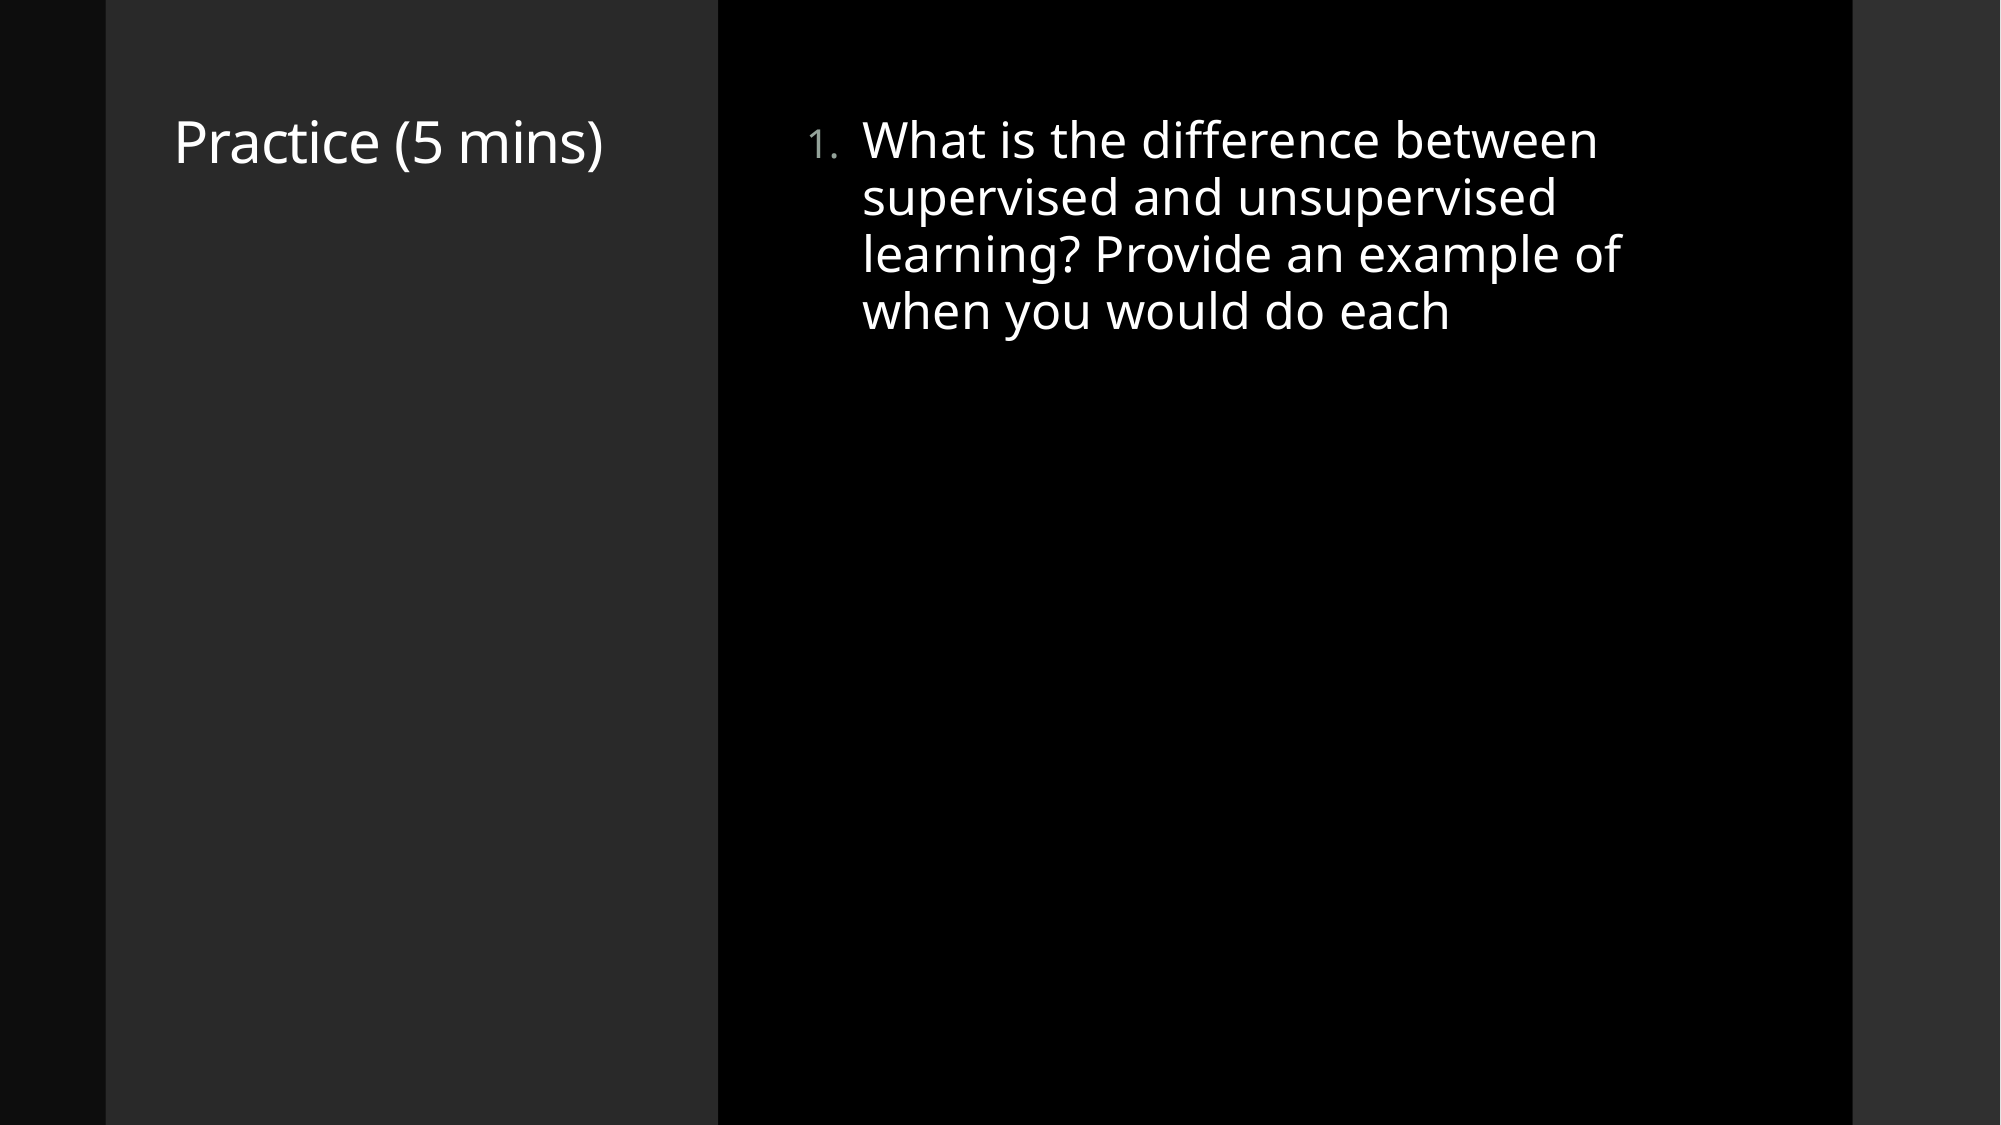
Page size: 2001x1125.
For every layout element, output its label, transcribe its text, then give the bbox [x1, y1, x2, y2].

list What is the difference between supervised and unsupervised learning? Provide an example of when you would do each [790, 105, 1747, 1020]
text_box [717, 0, 1854, 1125]
title Practice (5 mins) [158, 105, 666, 1013]
text_box [0, 0, 107, 1125]
text_box [107, 0, 717, 1125]
